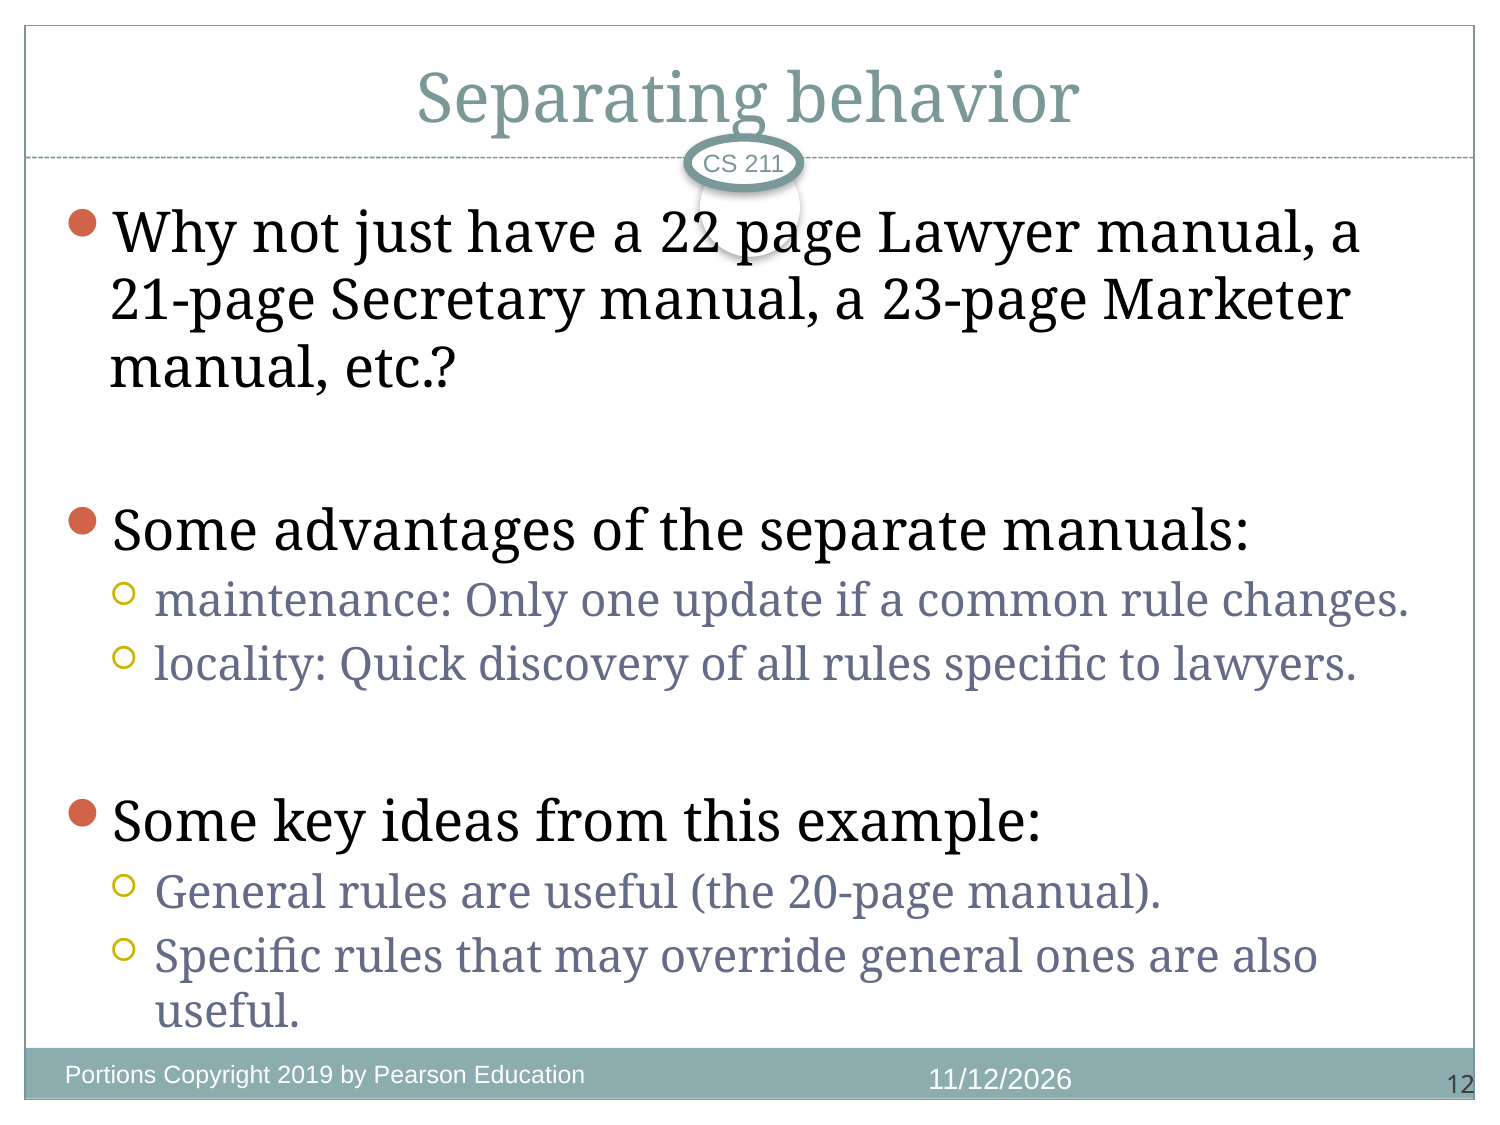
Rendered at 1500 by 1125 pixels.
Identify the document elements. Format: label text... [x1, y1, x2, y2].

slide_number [837, 1052, 1088, 1113]
title Separating behavior [49, 37, 1450, 144]
list Why not just have a 22 page Lawyer manual, a 21-page Secretary manual, a 23-page Marketer manual, etc.? Some advantages of the separate manuals: maintenance: Only one update if a common rule changes. locality: Quick discovery of all rules specific to lawyers. Some key ideas from this example: General rules are useful (the 20-page manual). Specific rules that may override general ones are also useful. [49, 188, 1450, 1025]
footer Portions Copyright 2019 by Pearson Education [50, 1051, 663, 1112]
slide_number CS 211 [675, 137, 813, 188]
